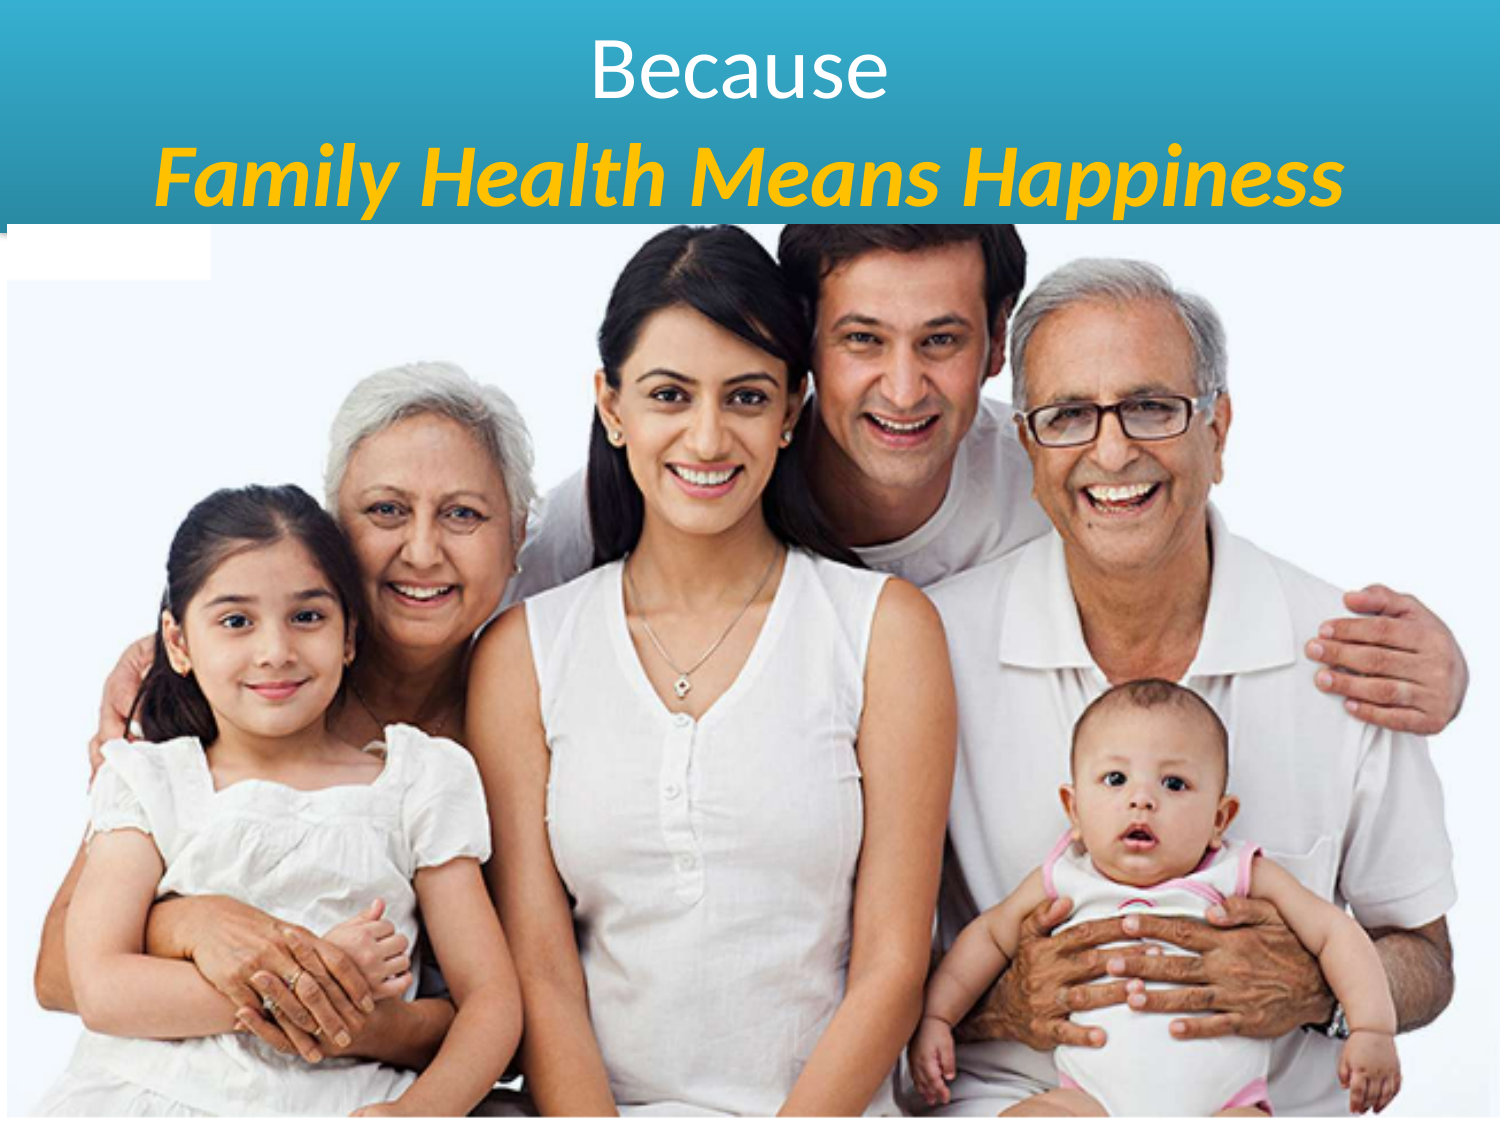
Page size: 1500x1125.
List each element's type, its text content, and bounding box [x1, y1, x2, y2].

title Because Family Health Means Happiness [0, 0, 1500, 233]
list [6, 224, 1500, 1125]
